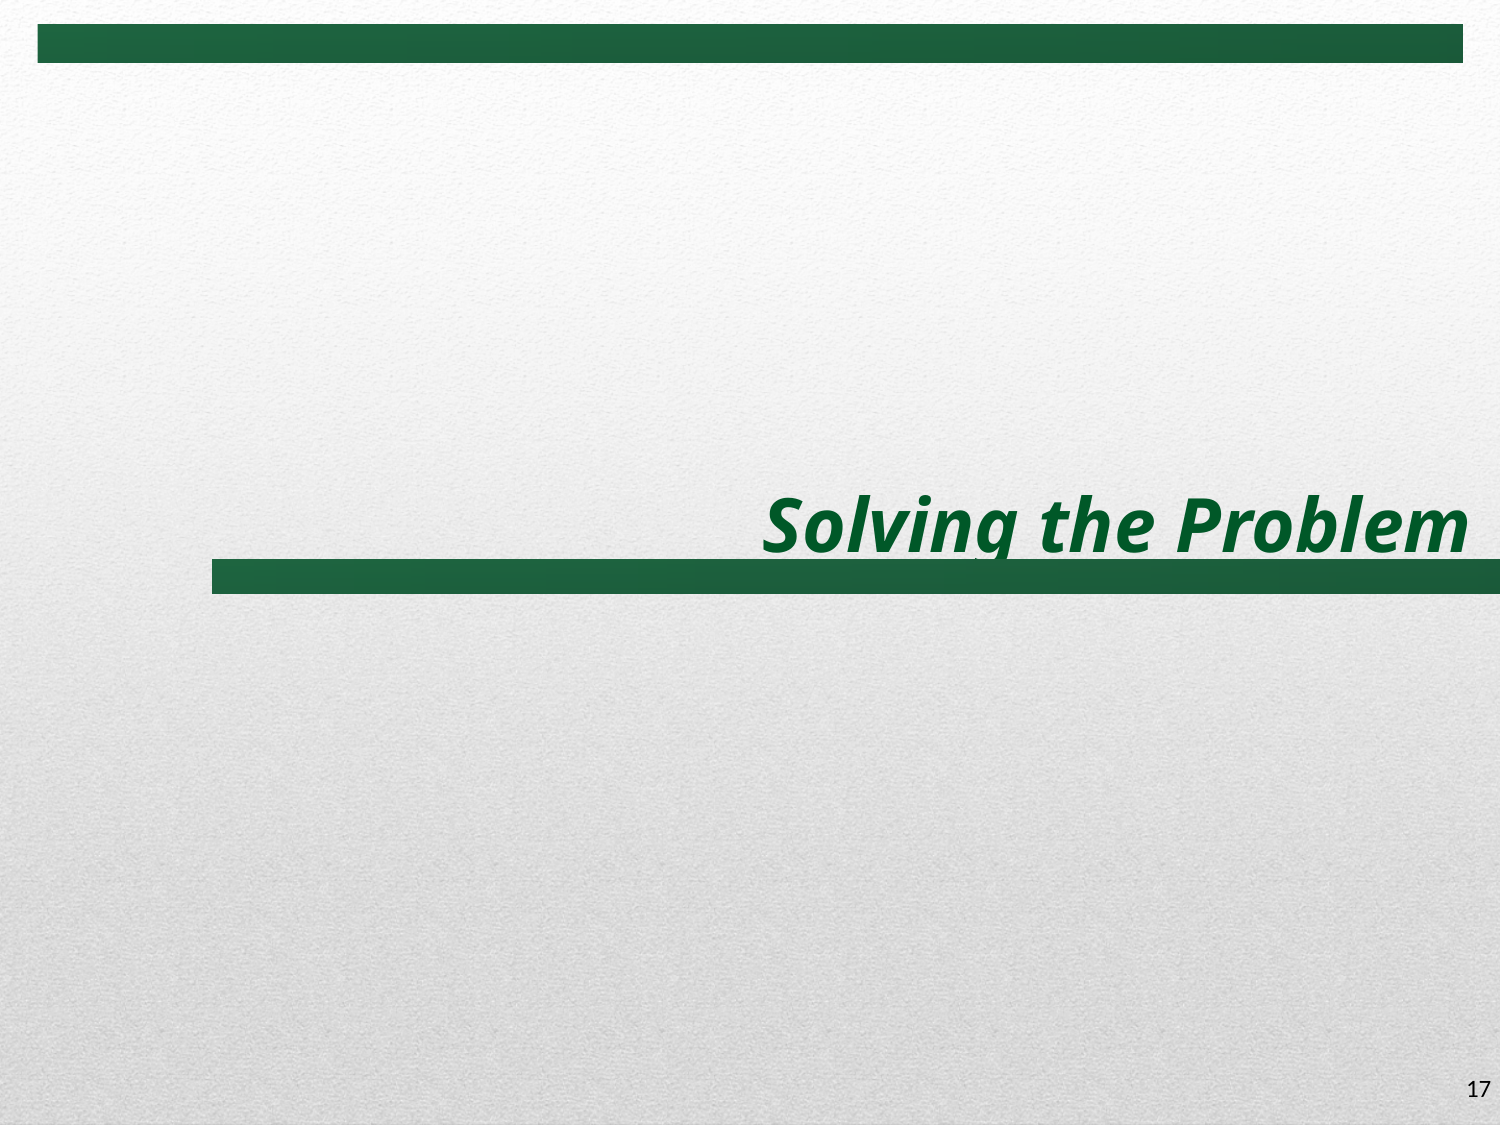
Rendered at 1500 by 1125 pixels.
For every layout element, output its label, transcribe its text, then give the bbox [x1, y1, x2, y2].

picture [37, 24, 1463, 63]
picture [211, 558, 1500, 595]
text_box Solving the Problem [149, 437, 1488, 575]
slide_number 17 [1381, 1065, 1500, 1125]
